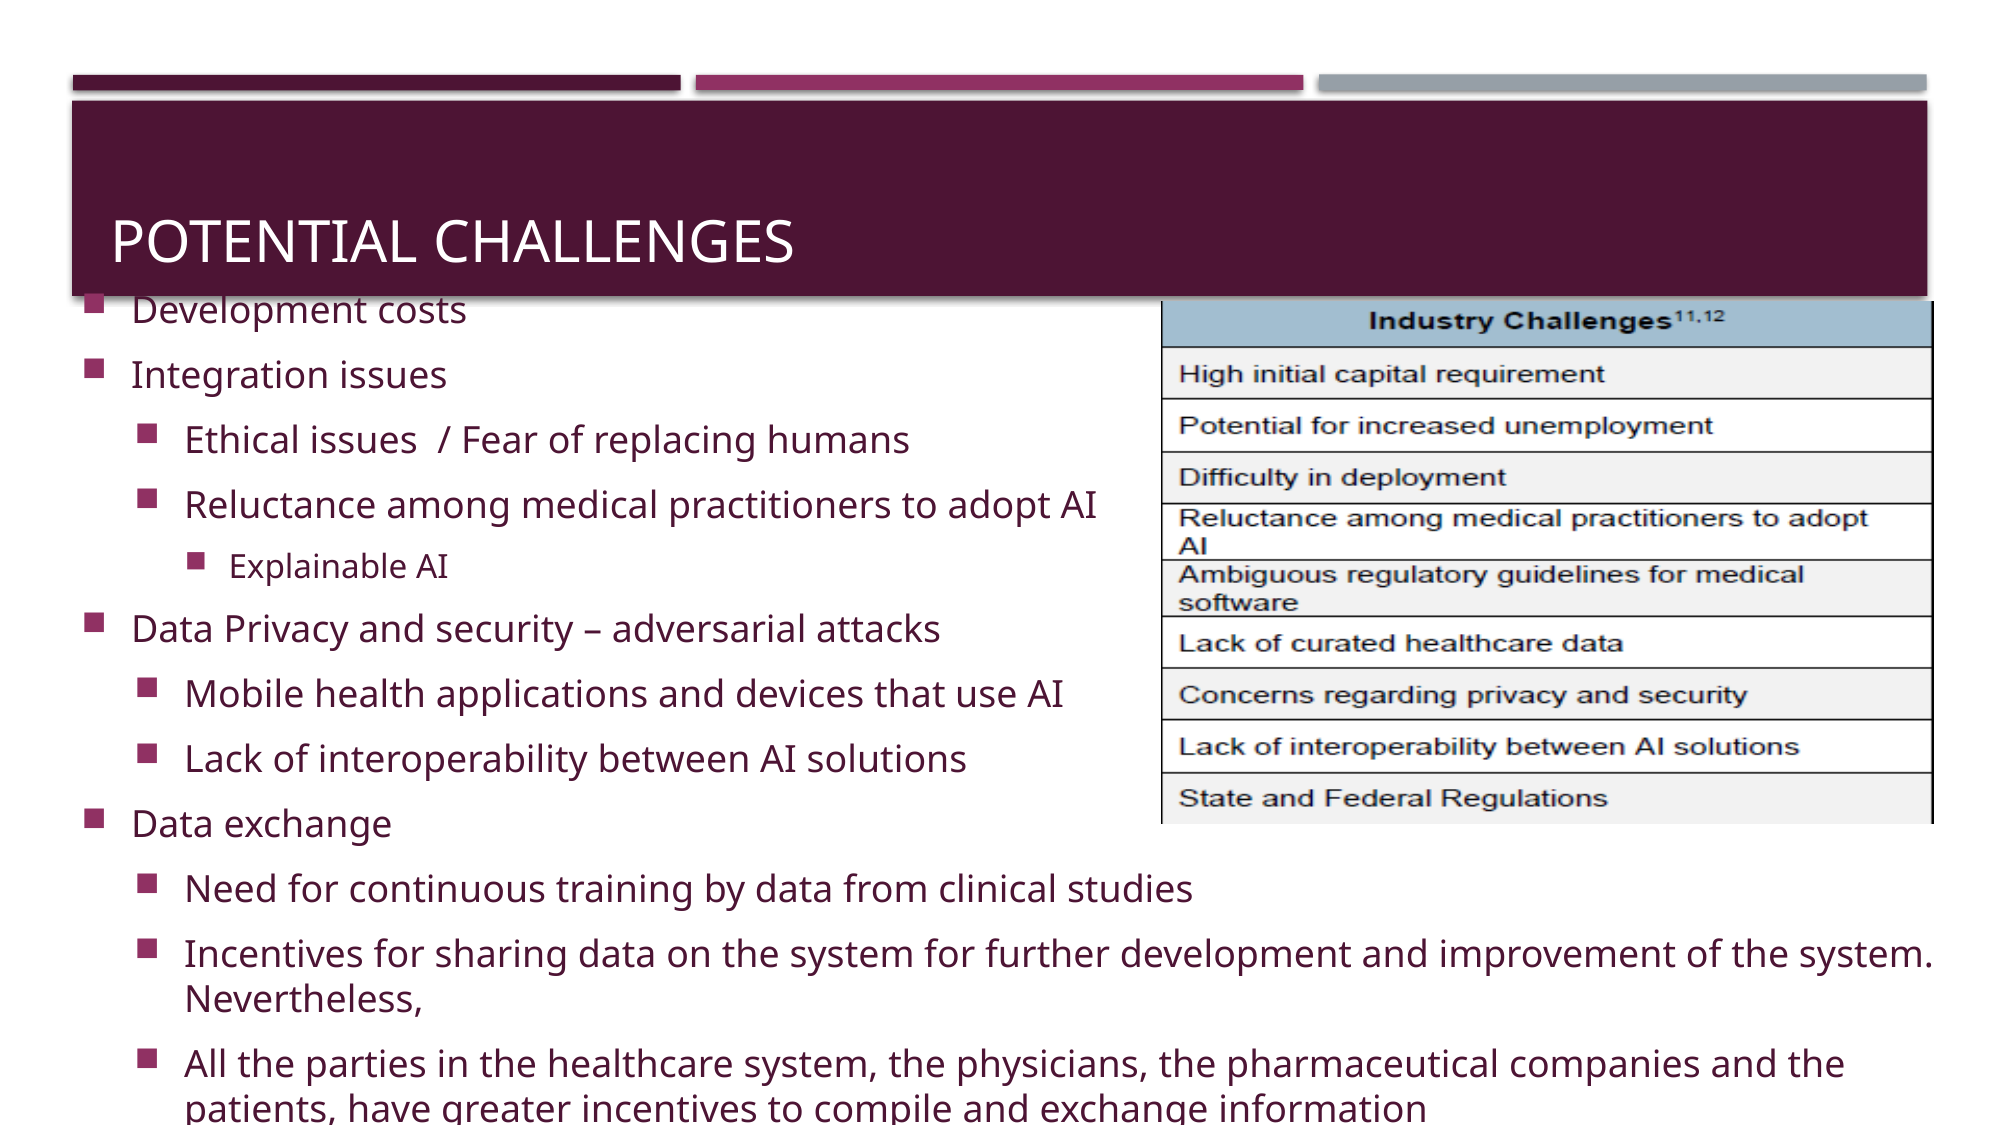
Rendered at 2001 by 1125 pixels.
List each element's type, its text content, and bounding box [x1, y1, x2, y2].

list Development costs Integration issues Ethical issues / Fear of replacing humans Reluctance among medical practitioners to adopt AI Explainable AI Data Privacy and security – adversarial attacks Mobile health applications and devices that use AI Lack of interoperability between AI solutions Data exchange Need for continuous training by data from clinical studies Incentives for sharing data on the system for further development and improvement of the system. Nevertheless, All the parties in the healthcare system, the physicians, the pharmaceutical companies and the patients, have greater incentives to compile and exchange information [65, 406, 1971, 1010]
title Potential challenges [95, 115, 1905, 282]
picture [1160, 300, 1935, 825]
